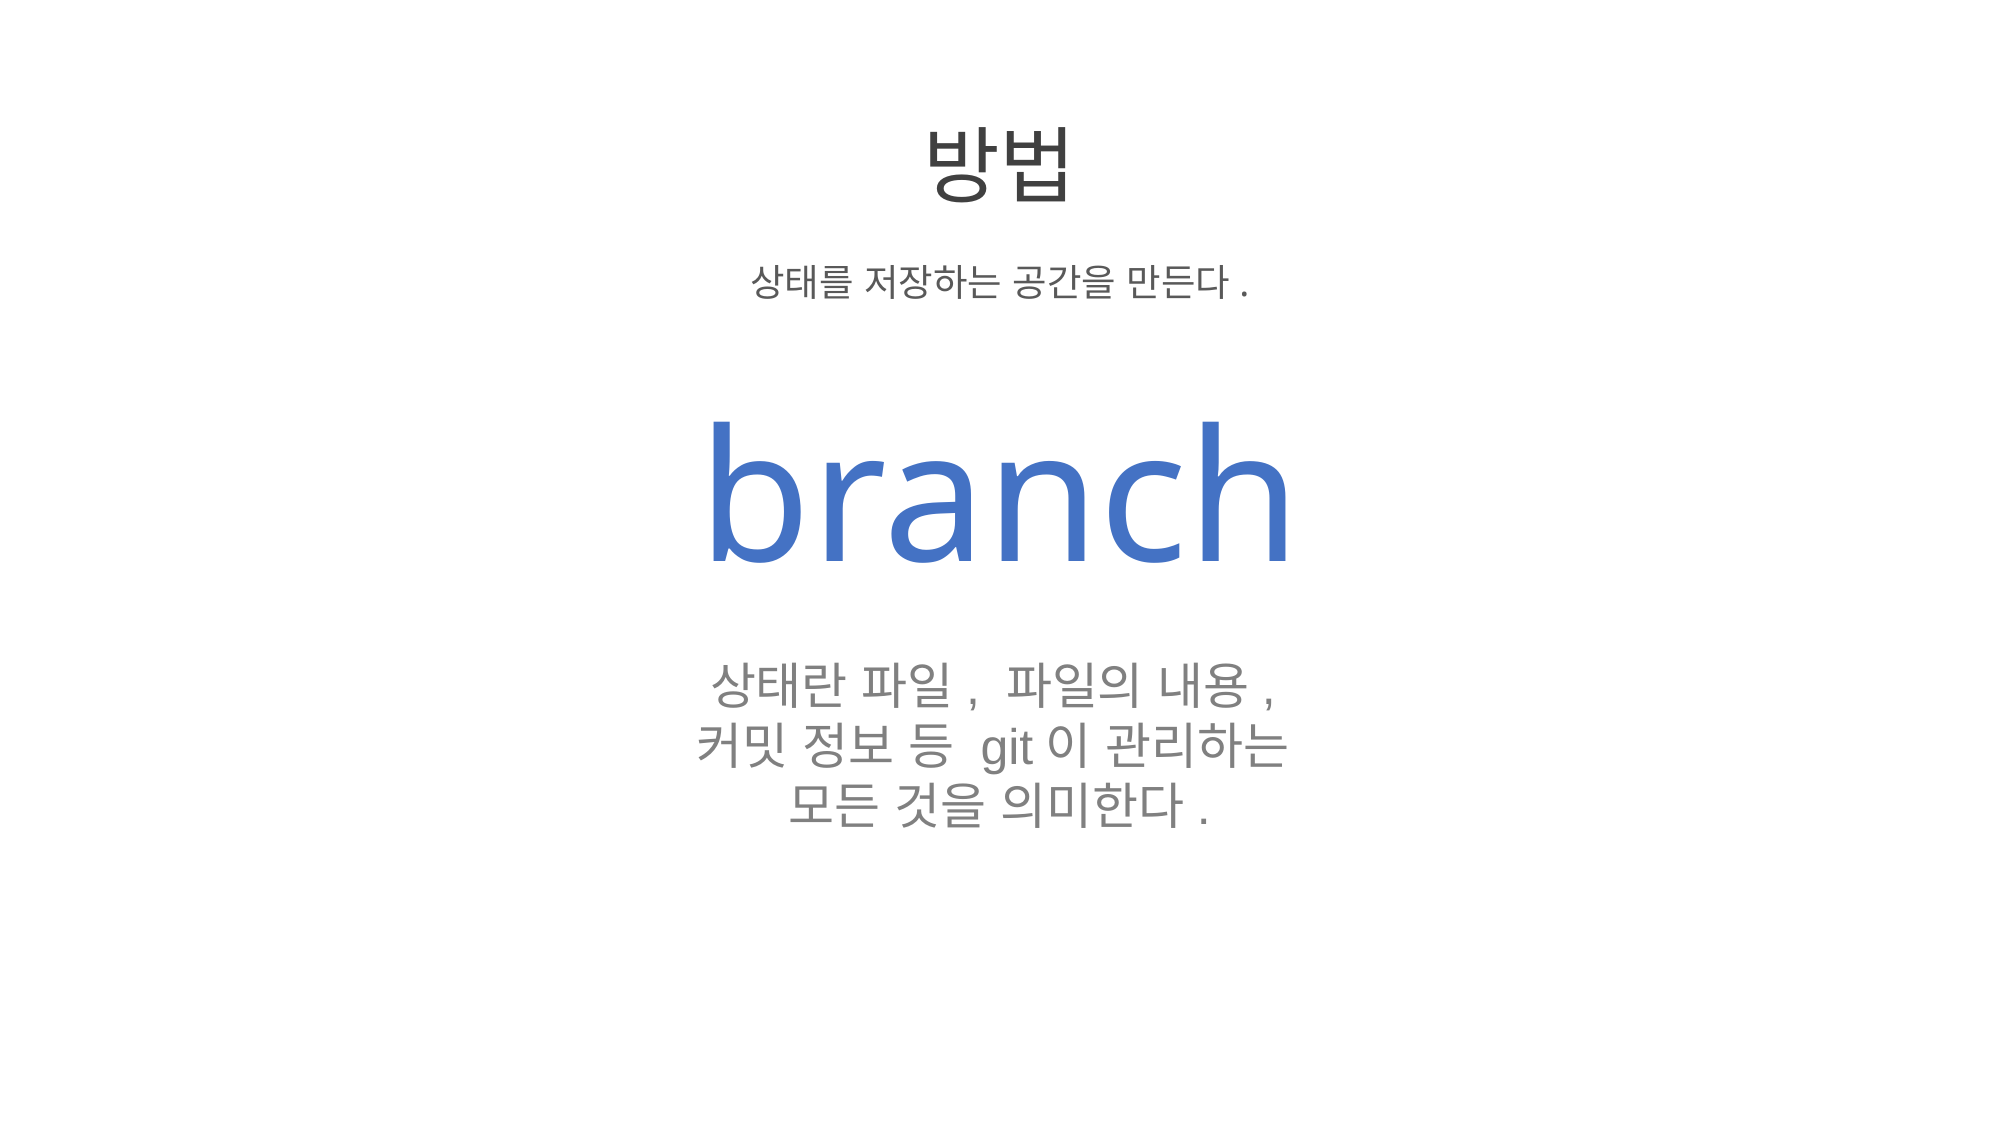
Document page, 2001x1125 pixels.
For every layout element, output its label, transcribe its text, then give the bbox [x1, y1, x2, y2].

text_box 방법 [908, 105, 1092, 221]
text_box branch [684, 371, 1316, 606]
text_box 상태를 저장하는 공간을 만든다. [735, 251, 1265, 312]
text_box 상태란 파일, 파일의 내용, 커밋 정보 등 git이 관리하는 모든 것을 의미한다. [681, 647, 1319, 843]
